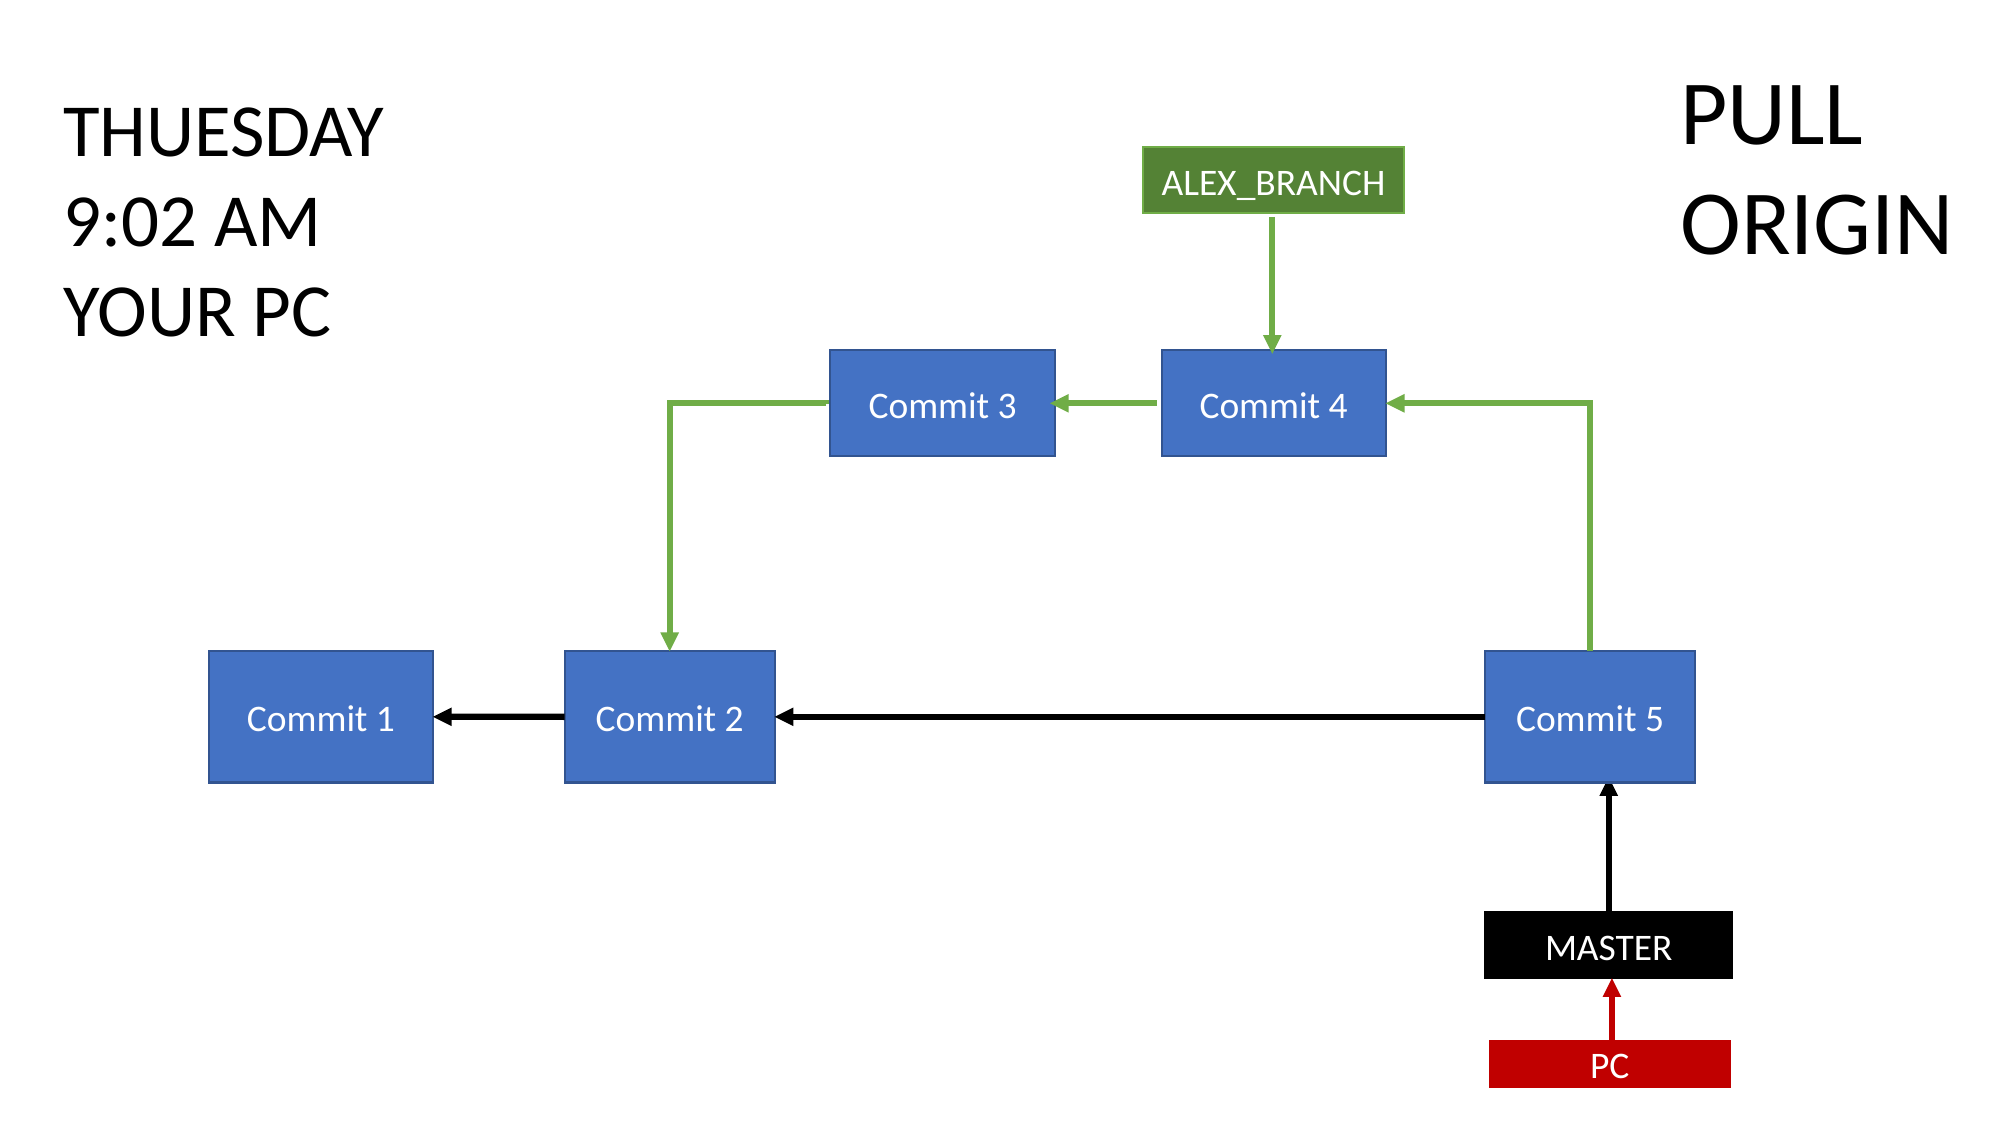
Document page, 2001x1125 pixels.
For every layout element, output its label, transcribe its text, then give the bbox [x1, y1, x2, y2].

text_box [208, 146, 1733, 979]
text_box THUESDAY 9:02 AM YOUR PC [48, 73, 514, 359]
text_box PC [1489, 1040, 1731, 1088]
text_box PULL ORIGIN [1665, 45, 1971, 281]
